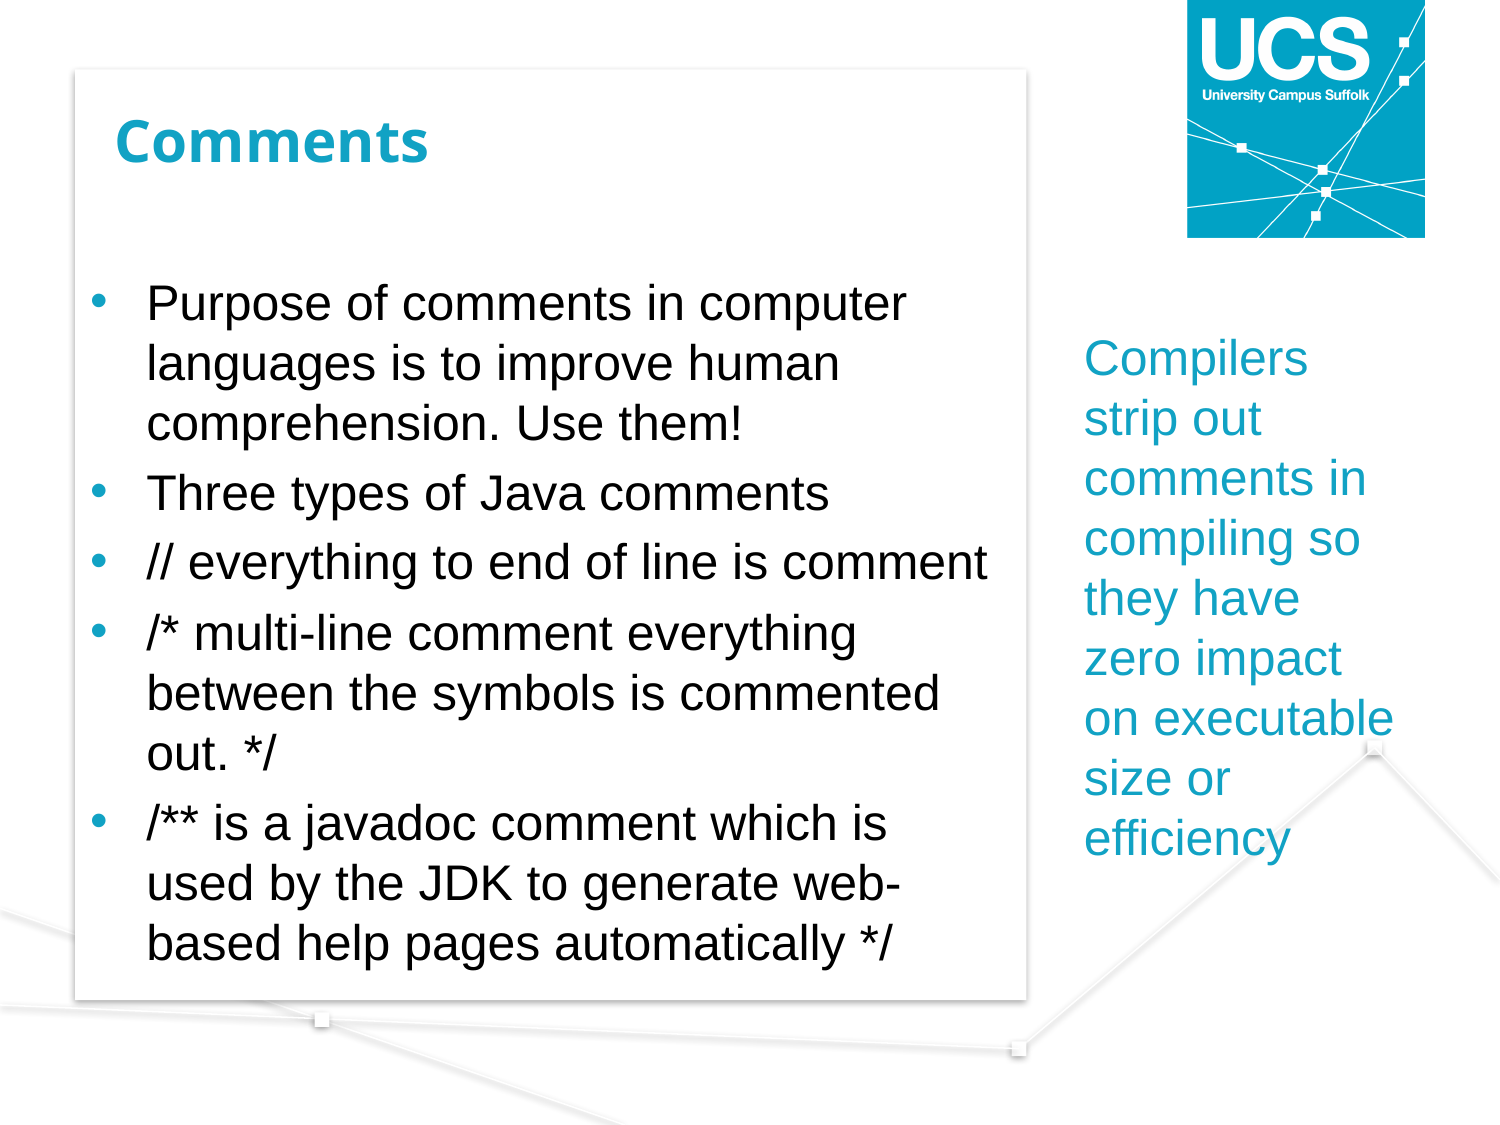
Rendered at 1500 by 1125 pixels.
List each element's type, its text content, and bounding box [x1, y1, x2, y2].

list Purpose of comments in computer languages is to improve human comprehension. Use them! Three types of Java comments // everything to end of line is comment /* multi-line comment everything between the symbols is commented out. */ /** is a javadoc comment which is used by the JDK to generate web-based help pages automatically */ [74, 262, 1012, 1006]
title Comments [99, 44, 1012, 233]
list Compilers strip out comments in compiling so they have zero impact on executable size or efficiency [1068, 317, 1426, 1006]
picture [1187, 0, 1425, 238]
